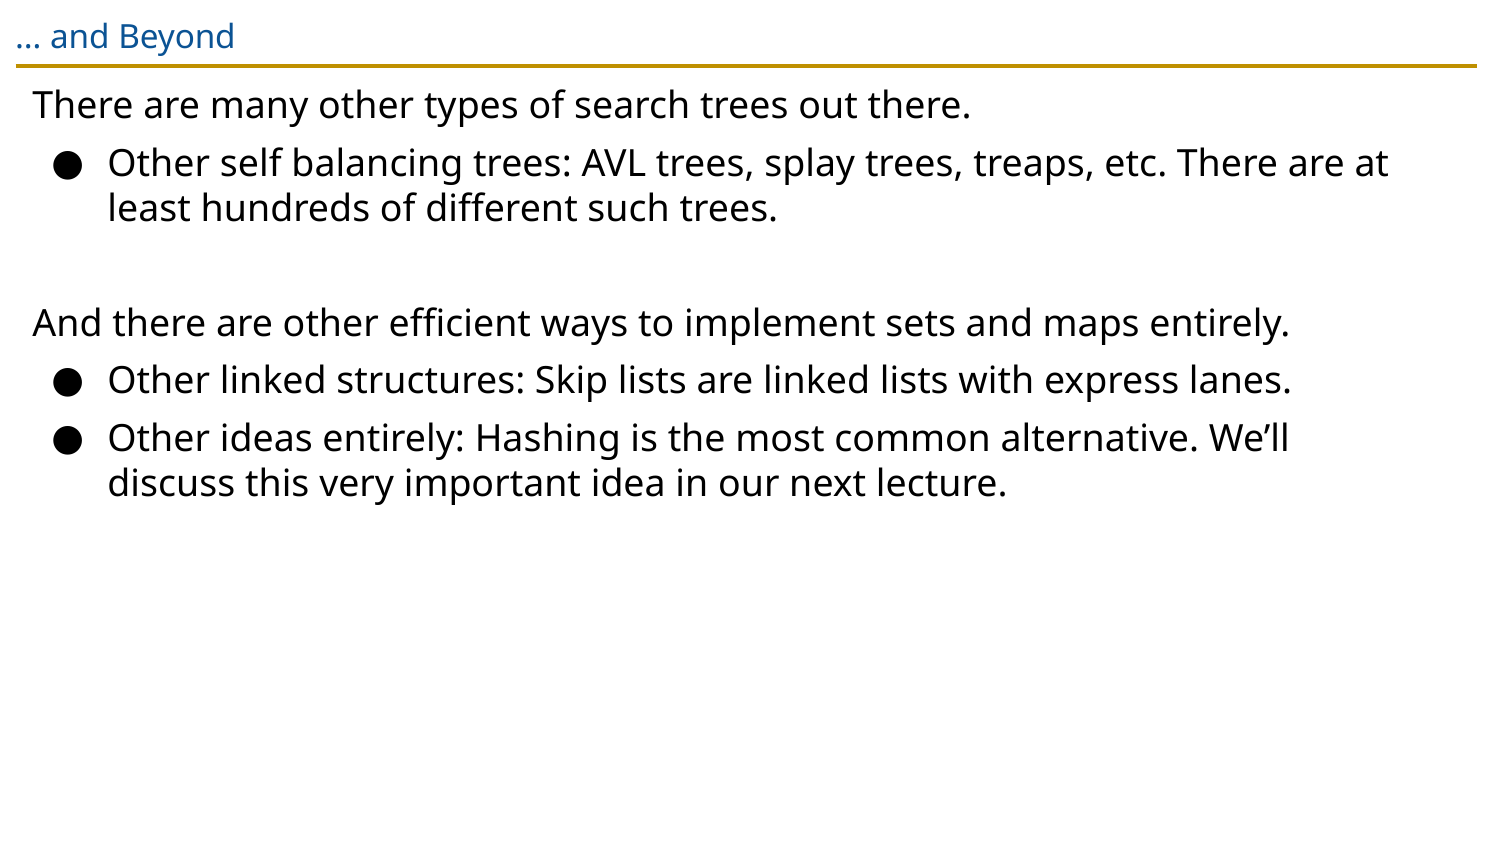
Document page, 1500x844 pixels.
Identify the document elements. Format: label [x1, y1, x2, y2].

list [17, 65, 1416, 627]
title [0, 0, 1398, 65]
